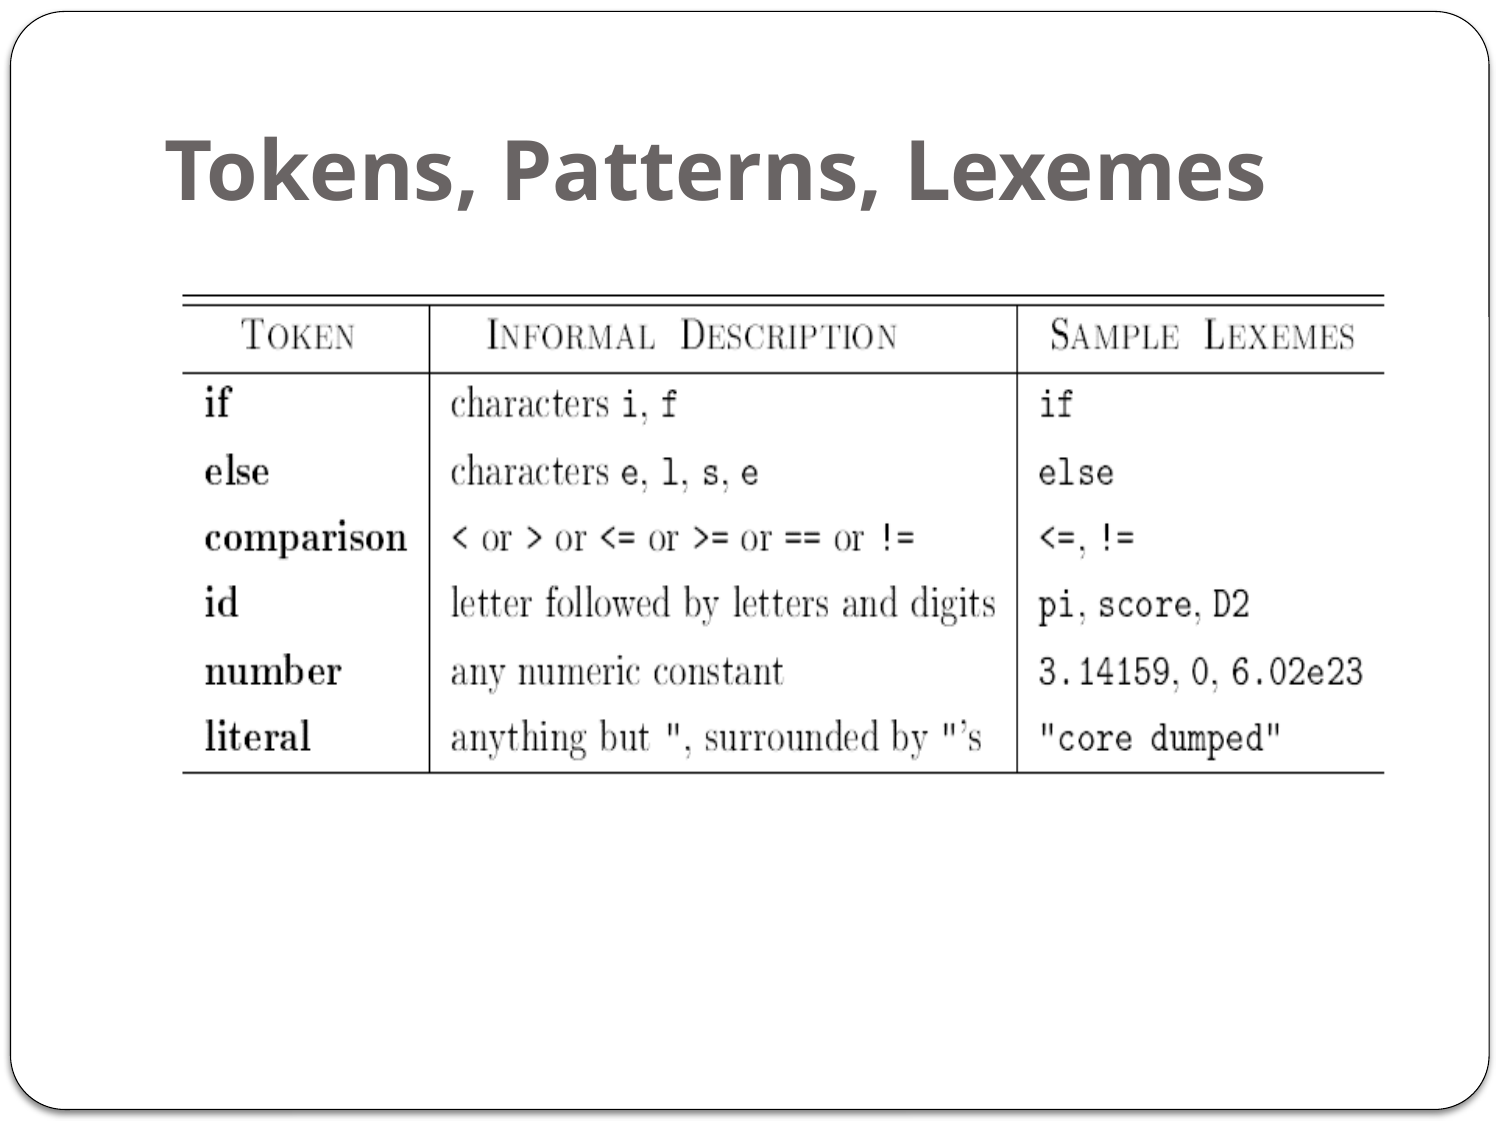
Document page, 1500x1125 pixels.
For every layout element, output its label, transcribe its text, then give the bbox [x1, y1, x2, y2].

title Tokens, Patterns, Lexemes [150, 45, 1425, 233]
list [149, 262, 1426, 849]
